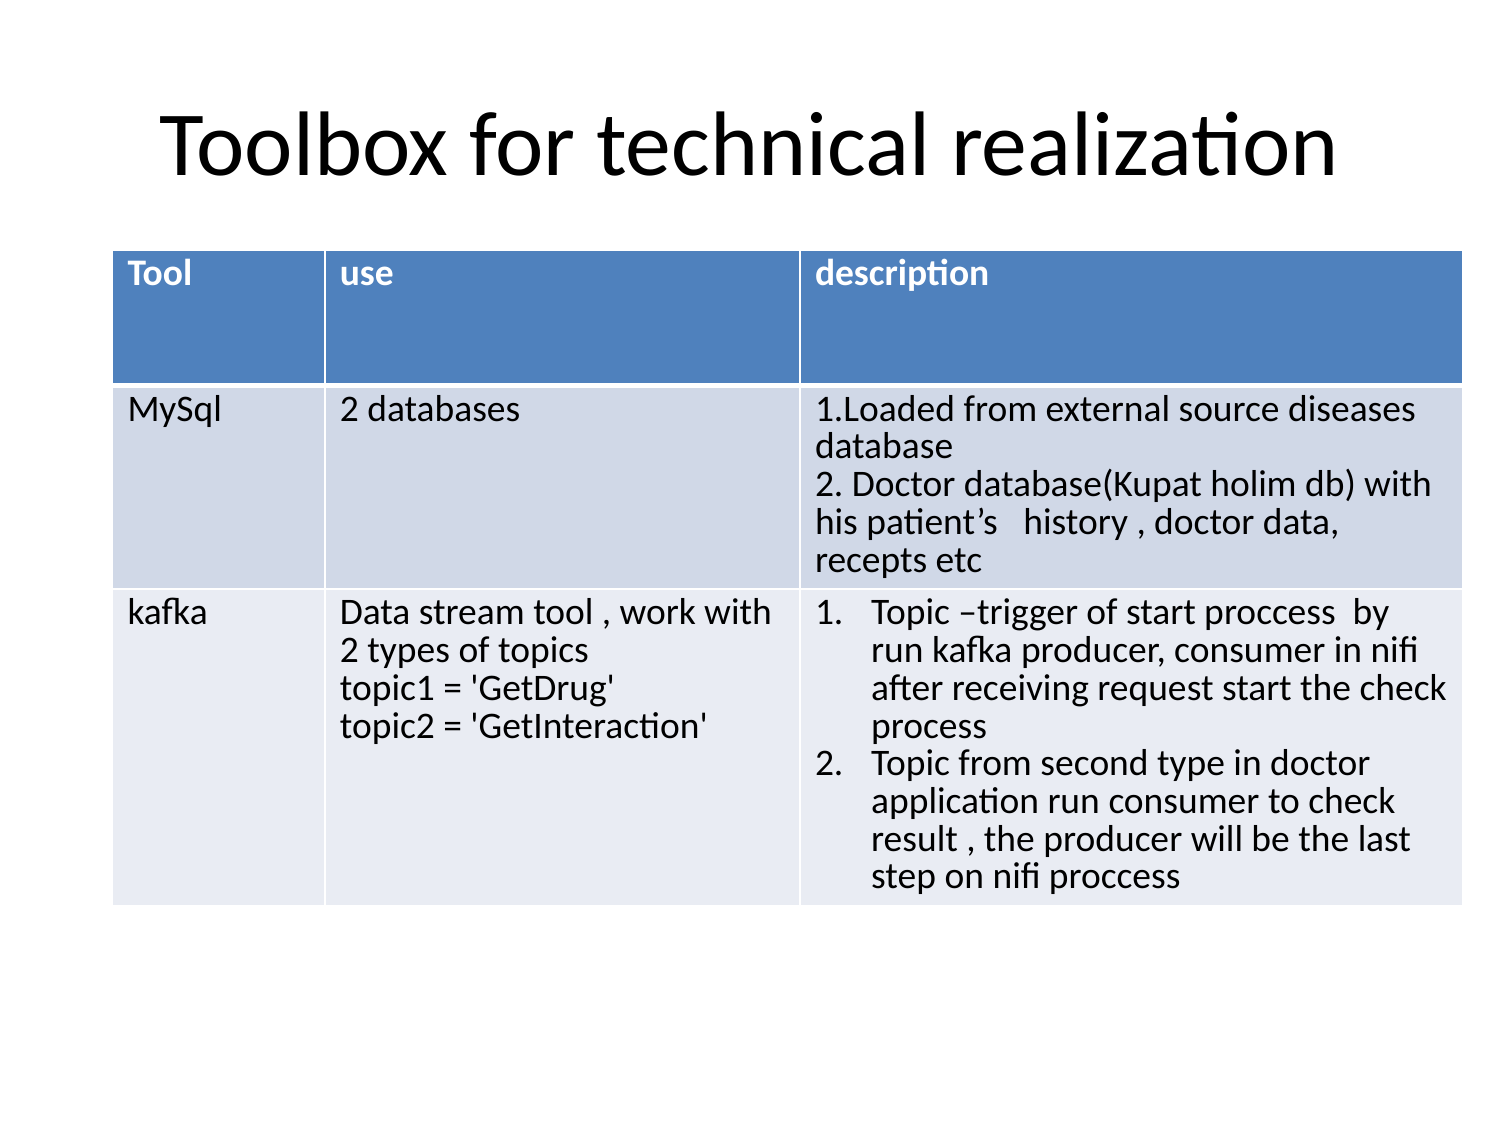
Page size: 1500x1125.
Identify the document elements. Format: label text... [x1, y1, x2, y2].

table_cell kafka [113, 590, 324, 905]
table_header Tool [113, 251, 324, 383]
table_header description [801, 251, 1462, 383]
table_cell Data stream tool , work with 2 types of topics topic1 = 'GetDrug' topic2 = 'GetInteraction' [326, 590, 799, 905]
table_header use [326, 251, 799, 383]
title Toolbox for technical realization [75, 45, 1425, 233]
table_cell 1.Loaded from external source diseases database 2. Doctor database(Kupat holim db) with his patient’s history , doctor data, recepts etc [801, 388, 1462, 588]
table_cell 2 databases [326, 388, 799, 588]
table_cell MySql [113, 388, 324, 588]
table_cell Topic –trigger of start proccess by run kafka producer, consumer in nifi after receiving request start the check process Topic from second type in doctor application run consumer to check result , the producer will be the last step on nifi proccess [801, 590, 1462, 905]
